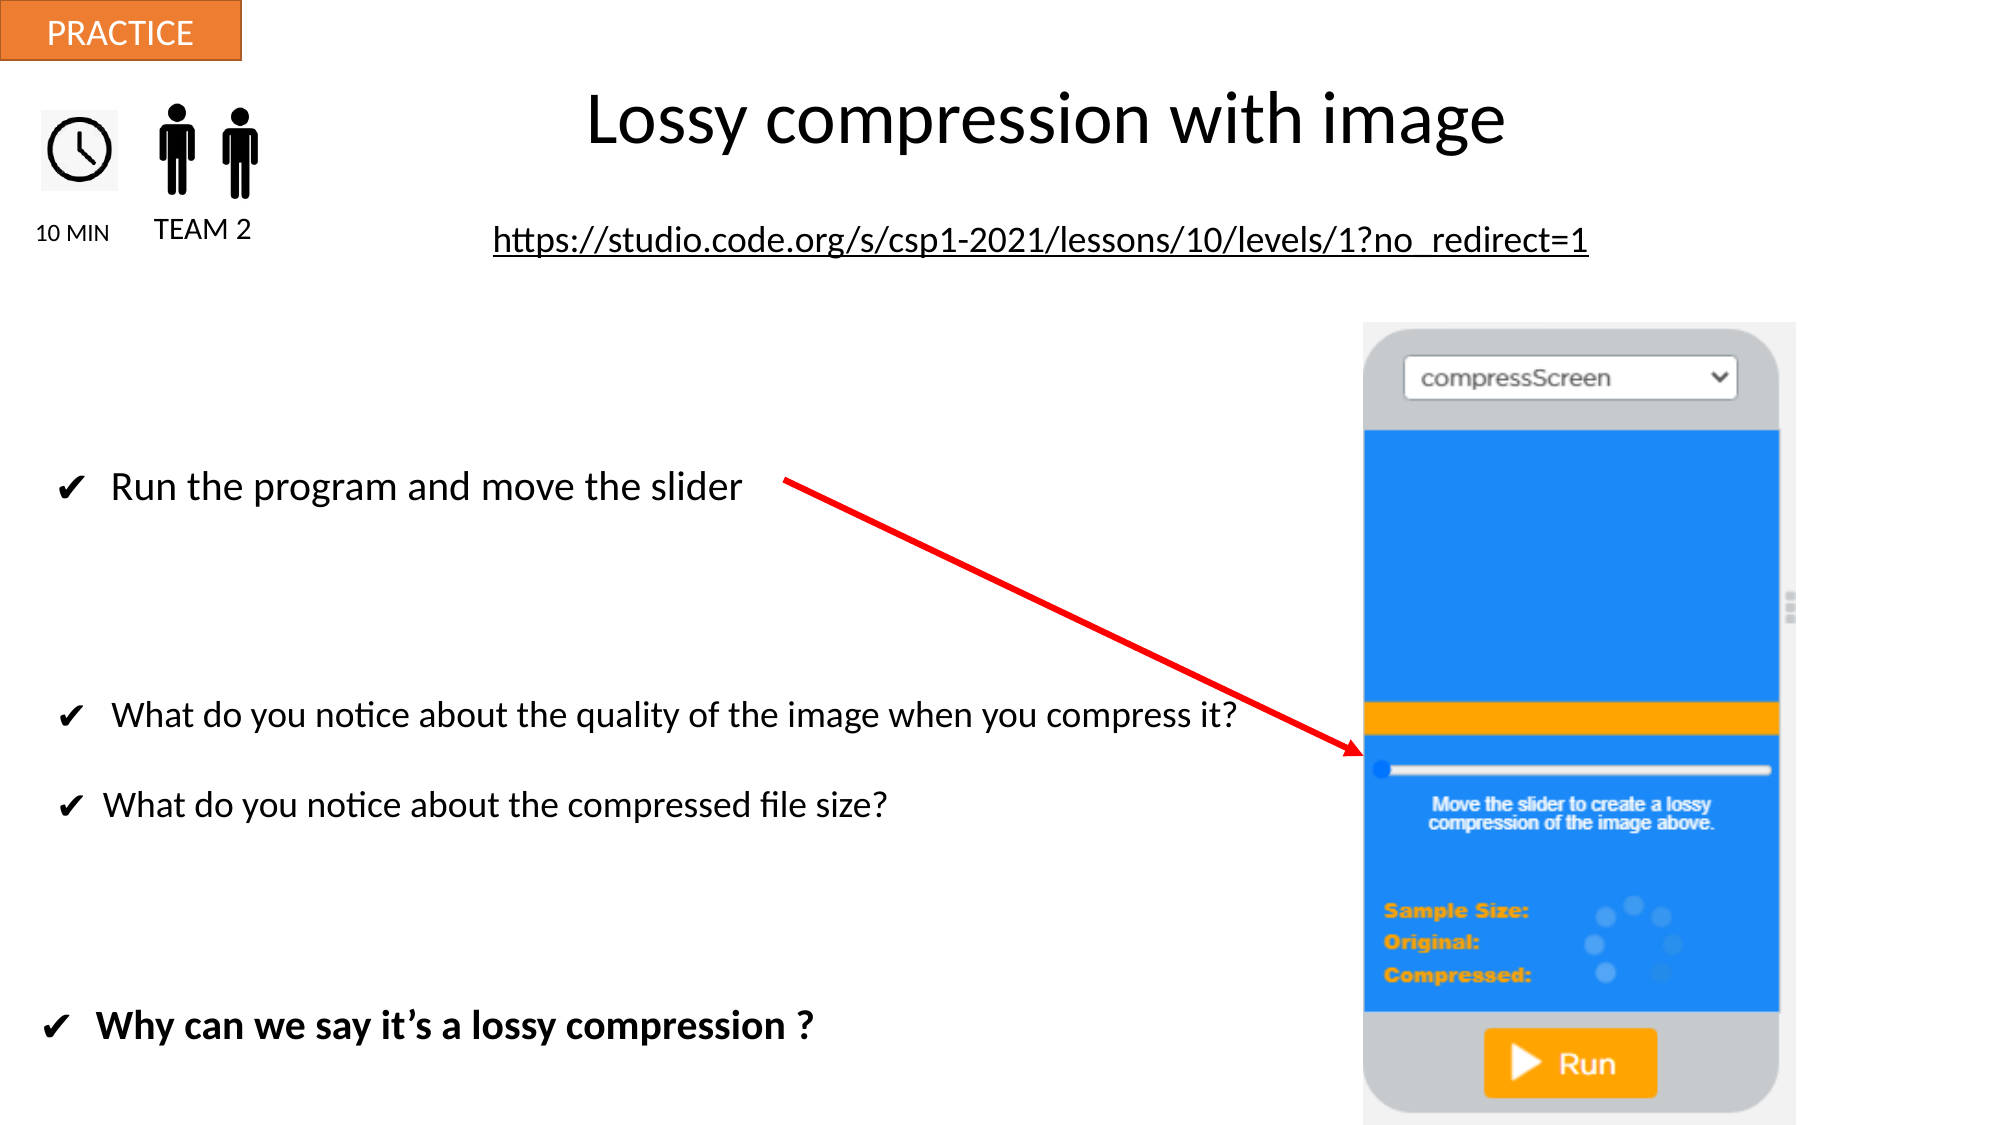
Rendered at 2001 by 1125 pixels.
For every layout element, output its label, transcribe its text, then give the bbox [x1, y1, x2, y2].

text_box Lossy compression with image [571, 60, 1655, 166]
text_box Run the program and move the slider [0, 450, 1136, 516]
text_box https://studio.code.org/s/csp1-2021/lessons/10/levels/1?no_redirect=1 [477, 207, 1618, 312]
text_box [783, 479, 1364, 757]
text_box TEAM 2 [138, 201, 268, 254]
picture [152, 100, 204, 201]
text_box Why can we say it’s a lossy compression ? [0, 990, 1120, 1056]
picture [41, 110, 119, 191]
text_box PRACTICE [0, 0, 241, 60]
text_box What do you notice about the quality of the image when you compress it? What do you notice about the compressed file size? [41, 682, 1358, 833]
picture [215, 104, 267, 205]
text_box 10 MIN [19, 208, 126, 254]
picture [1363, 321, 1796, 1125]
